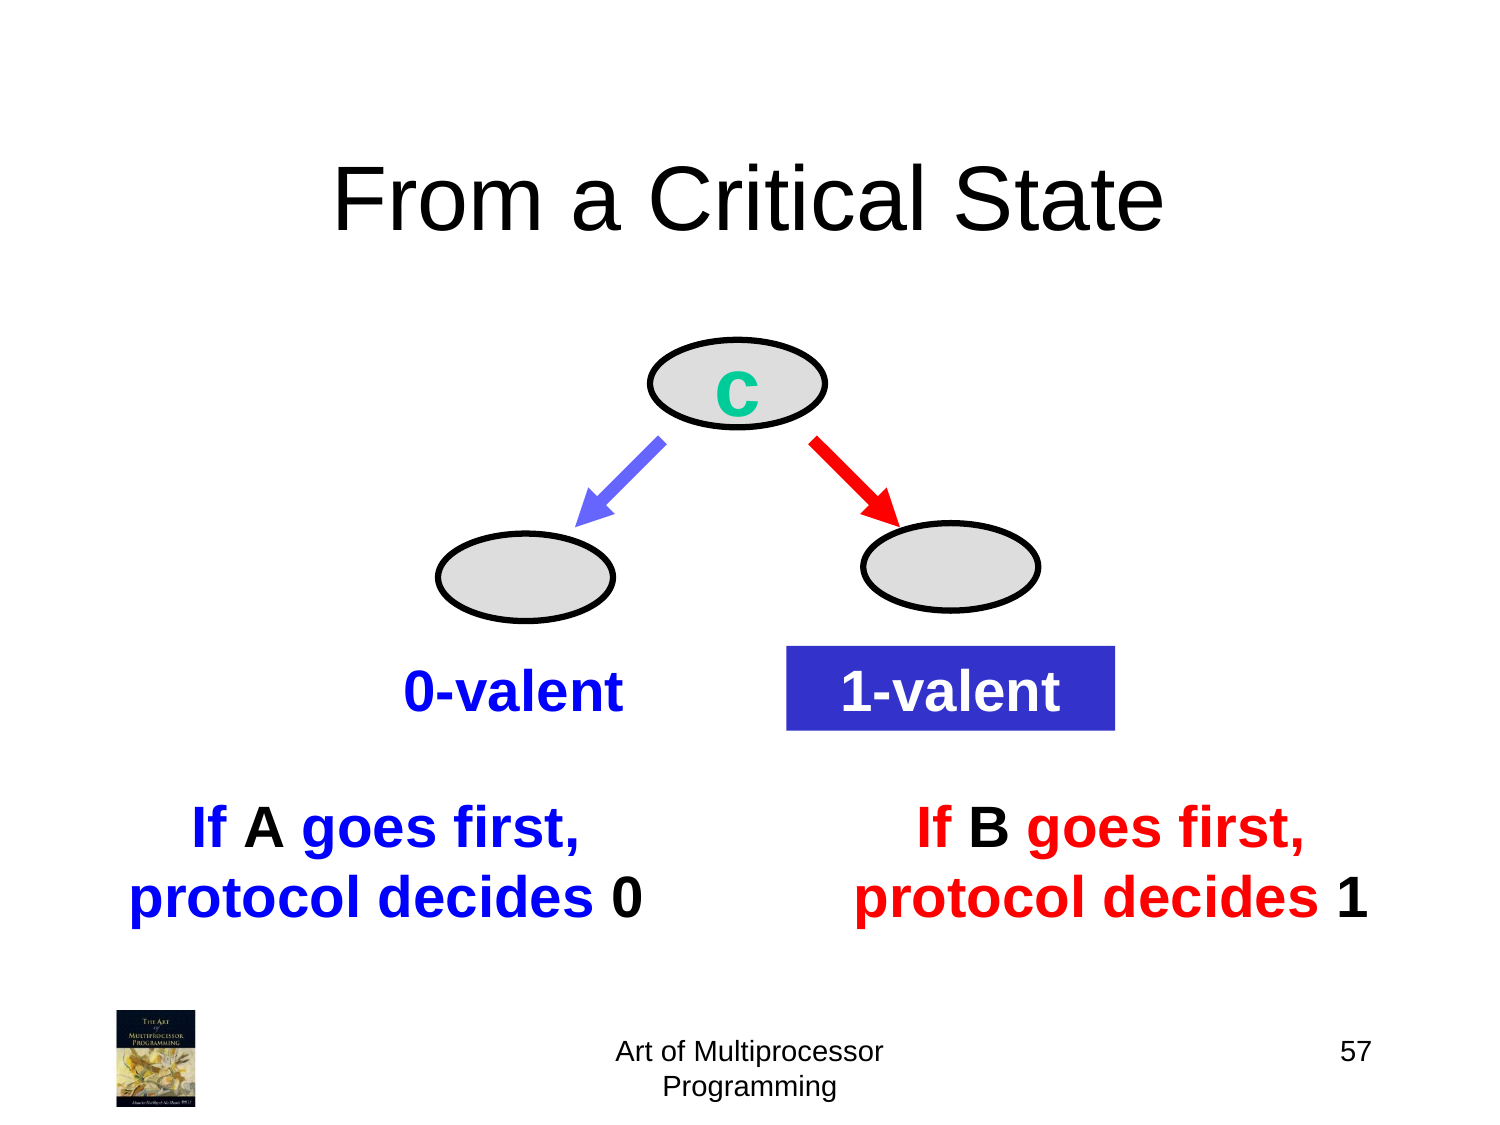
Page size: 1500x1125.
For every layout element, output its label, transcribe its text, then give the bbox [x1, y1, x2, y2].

text_box [812, 439, 901, 528]
text_box [438, 533, 613, 622]
text_box If A goes first, protocol decides 0 [55, 781, 718, 937]
text_box 1-valent [786, 645, 1116, 731]
text_box c [650, 339, 826, 428]
slide_number 57 [1074, 1024, 1388, 1101]
text_box [863, 523, 1039, 611]
footer Art of Multiprocessor Programming [512, 1025, 988, 1100]
title From a Critical State [112, 99, 1388, 288]
text_box If B goes first, protocol decides 1 [780, 782, 1443, 937]
text_box 0-valent [337, 645, 691, 731]
picture [107, 1010, 204, 1107]
text_box [574, 439, 663, 528]
